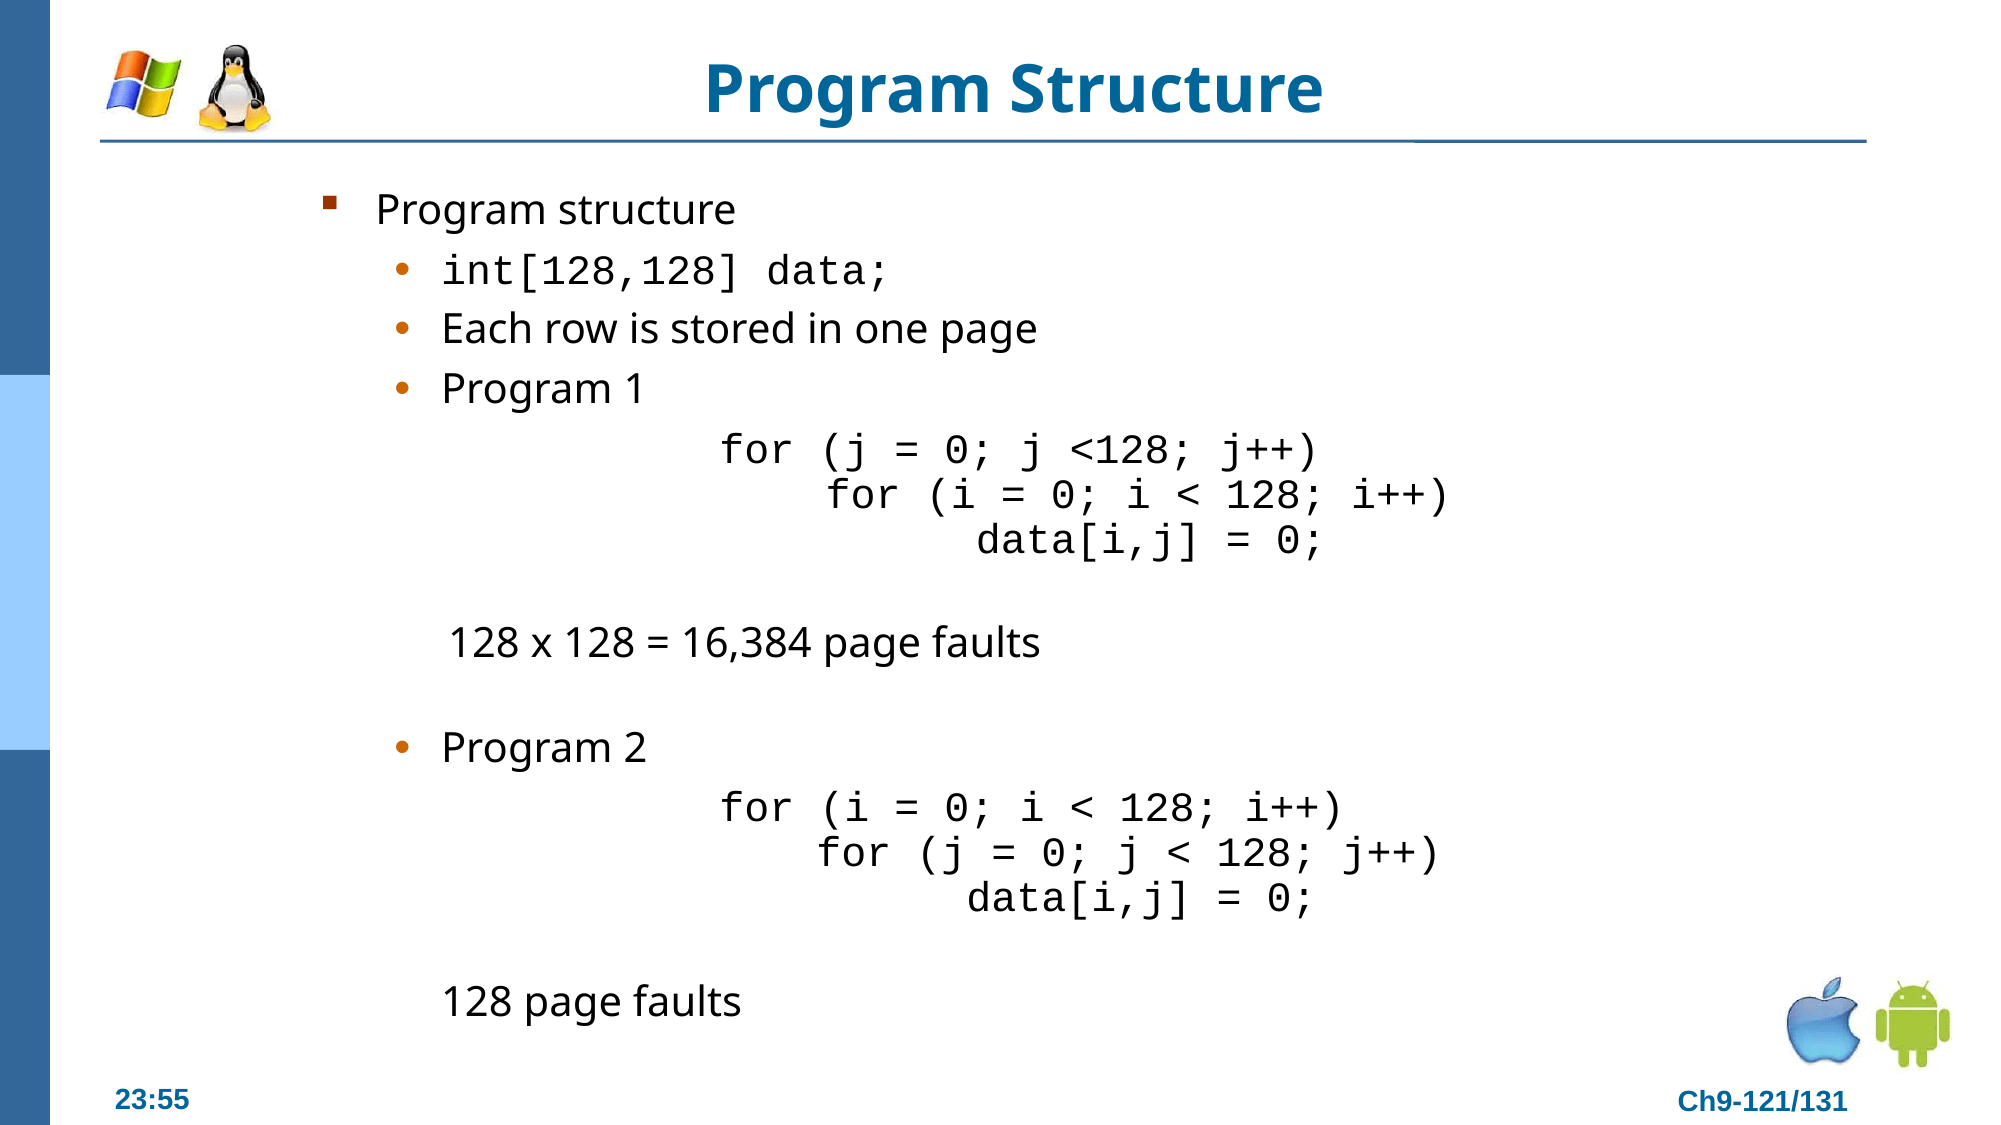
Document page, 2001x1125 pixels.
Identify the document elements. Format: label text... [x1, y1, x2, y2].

picture [99, 36, 285, 137]
title Program Structure [390, 39, 1639, 134]
list Program structure int[128,128] data; Each row is stored in one page Program 1 for (j = 0; j <128; j++) for (i = 0; i < 128; i++) data[i,j] = 0; 128 x 128 = 16,384 page faults Program 2 for (i = 0; i < 128; i++) for (j = 0; j < 128; j++) data[i,j] = 0; 128 page faults [304, 181, 1731, 1001]
picture [1774, 973, 1959, 1074]
